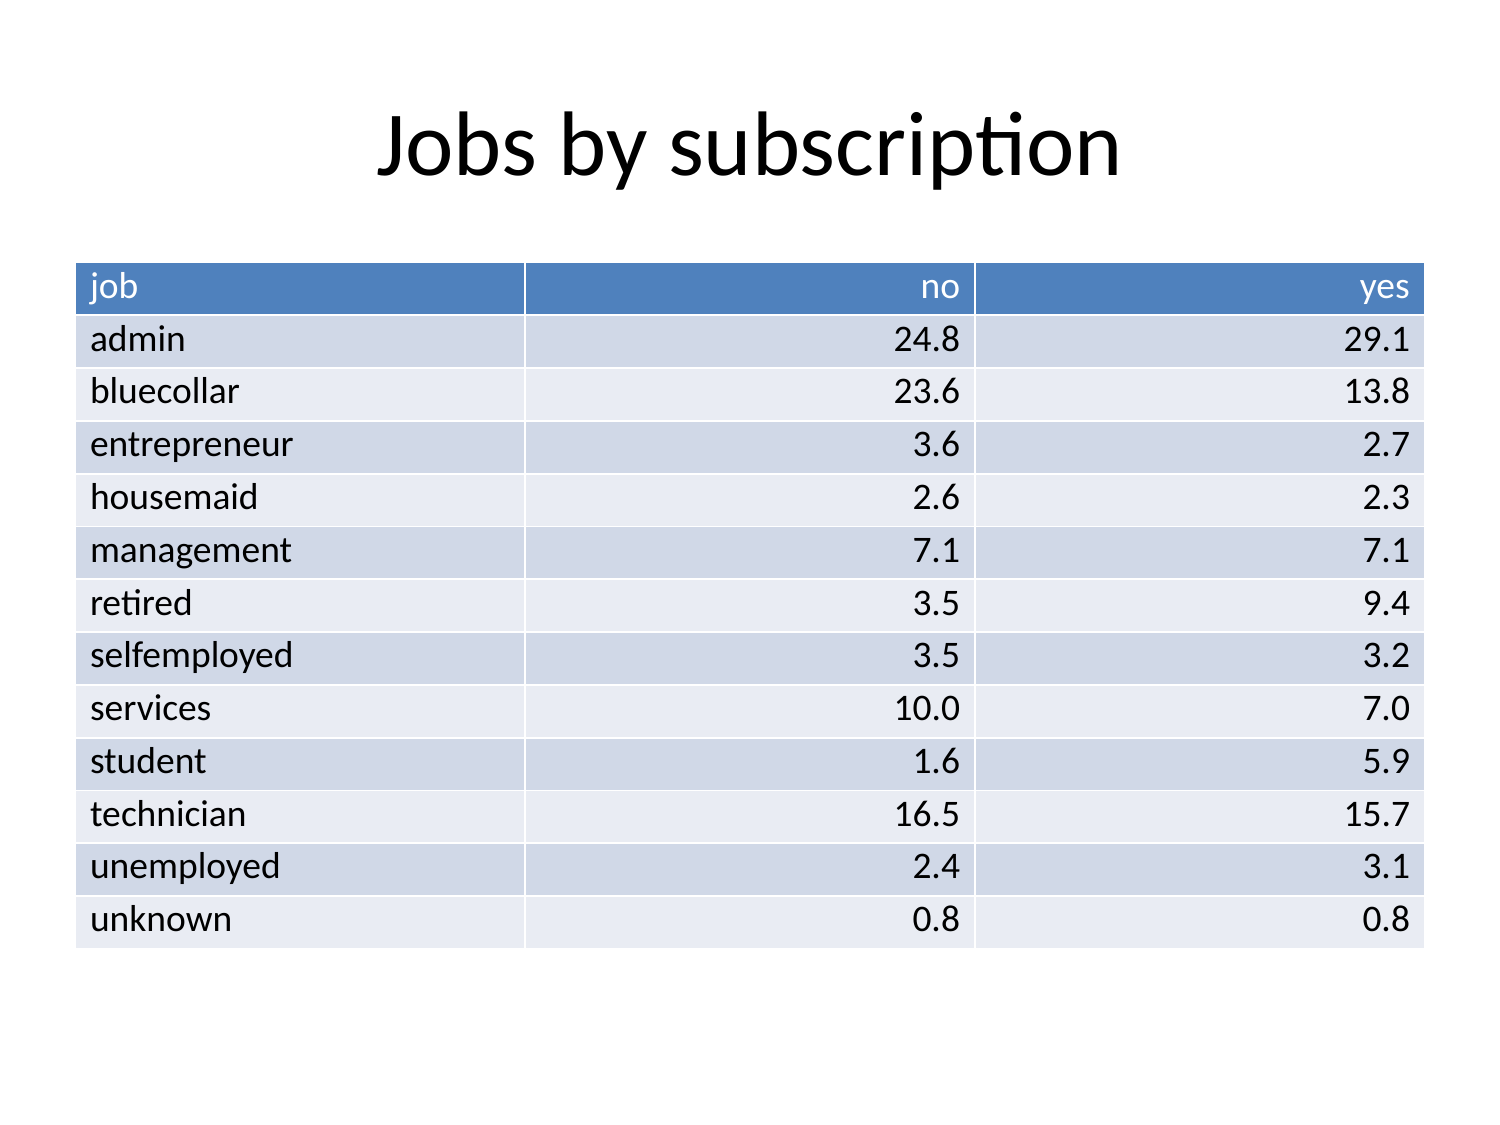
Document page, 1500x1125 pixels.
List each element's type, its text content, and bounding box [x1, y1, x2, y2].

table_cell 3.5 [526, 633, 974, 684]
table_cell 10.0 [526, 686, 974, 737]
table_cell 3.2 [976, 633, 1424, 684]
table_cell 7.0 [976, 686, 1424, 737]
table_cell 15.7 [976, 791, 1424, 842]
title Jobs by subscription [75, 45, 1425, 233]
table_cell 2.3 [976, 475, 1424, 526]
table_cell student [76, 739, 524, 790]
table_header job [76, 263, 524, 314]
table_cell 3.6 [526, 422, 974, 473]
table_cell 23.6 [526, 369, 974, 420]
table_cell 2.4 [526, 844, 974, 895]
table_cell 7.1 [976, 527, 1424, 578]
table_cell 0.8 [526, 897, 974, 948]
table_cell 3.5 [526, 580, 974, 631]
table_cell management [76, 527, 524, 578]
table_cell 2.6 [526, 475, 974, 526]
table_cell services [76, 686, 524, 737]
table_cell 9.4 [976, 580, 1424, 631]
table_cell housemaid [76, 475, 524, 526]
table_cell 5.9 [976, 739, 1424, 790]
table_cell 1.6 [526, 739, 974, 790]
table_cell unknown [76, 897, 524, 948]
table_cell 0.8 [976, 897, 1424, 948]
table_cell 16.5 [526, 791, 974, 842]
table_header no [526, 263, 974, 314]
table_cell admin [76, 316, 524, 367]
table_cell technician [76, 791, 524, 842]
table_cell 3.1 [976, 844, 1424, 895]
table_cell unemployed [76, 844, 524, 895]
table_cell 2.7 [976, 422, 1424, 473]
table_cell selfemployed [76, 633, 524, 684]
table_cell 24.8 [526, 316, 974, 367]
table_cell bluecollar [76, 369, 524, 420]
table_header yes [976, 263, 1424, 314]
table_cell entrepreneur [76, 422, 524, 473]
table_cell 13.8 [976, 369, 1424, 420]
table_cell 7.1 [526, 527, 974, 578]
table_cell retired [76, 580, 524, 631]
table_cell 29.1 [976, 316, 1424, 367]
